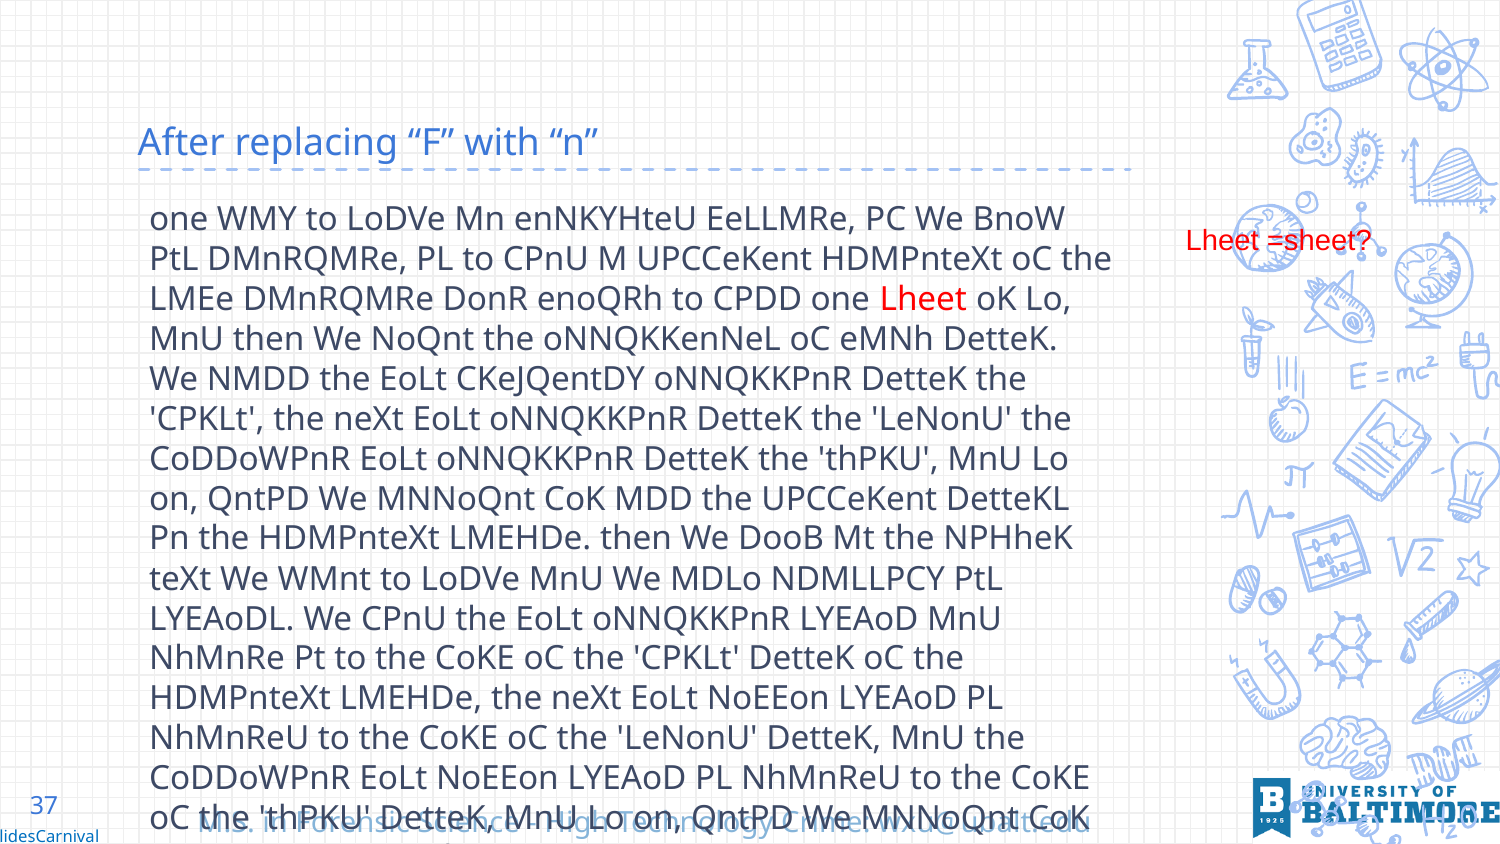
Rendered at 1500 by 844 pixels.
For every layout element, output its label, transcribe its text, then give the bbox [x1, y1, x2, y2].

picture [1327, 813, 1336, 822]
picture [1316, 786, 1321, 797]
picture [1365, 817, 1376, 833]
list one WMY to LoDVe Mn enNKYHteU EeLLMRe, PC We BnoW PtL DMnRQMRe, PL to CPnU M UPCCeKent HDMPnteXt oC the LMEe DMnRQMRe DonR enoQRh to CPDD one Lheet oK Lo, MnU then We NoQnt the oNNQKKenNeL oC eMNh DetteK. We NMDD the EoLt CKeJQentDY oNNQKKPnR DetteK the 'CPKLt', the neXt EoLt oNNQKKPnR DetteK the 'LeNonU' the CoDDoWPnR EoLt oNNQKKPnR DetteK the 'thPKU', MnU Lo on, QntPD We MNNoQnt CoK MDD the UPCCeKent DetteKL Pn the HDMPnteXt LMEHDe. then We DooB Mt the NPHheK teXt We WMnt to LoDVe MnU We MDLo NDMLLPCY PtL LYEAoDL. We CPnU the EoLt oNNQKKPnR LYEAoD MnU NhMnRe Pt to the CoKE oC the 'CPKLt' DetteK oC the HDMPnteXt LMEHDe, the neXt EoLt NoEEon LYEAoD PL NhMnReU to the CoKE oC the 'LeNonU' DetteK, MnU the CoDDoWPnR EoLt NoEEon LYEAoD PL NhMnReU to the CoKE oC the 'thPKU' DetteK, MnU Lo on, QntPD We MNNoQnt CoK MDD LYEAoDL oC the NKYHtoRKME We WMnt to LoDVe [122, 182, 1130, 775]
picture [1253, 771, 1500, 844]
text_box Lheet =sheet? [1170, 213, 1396, 264]
slide_number 37 [14, 774, 105, 840]
title After replacing “F” with “n” [122, 36, 1130, 178]
